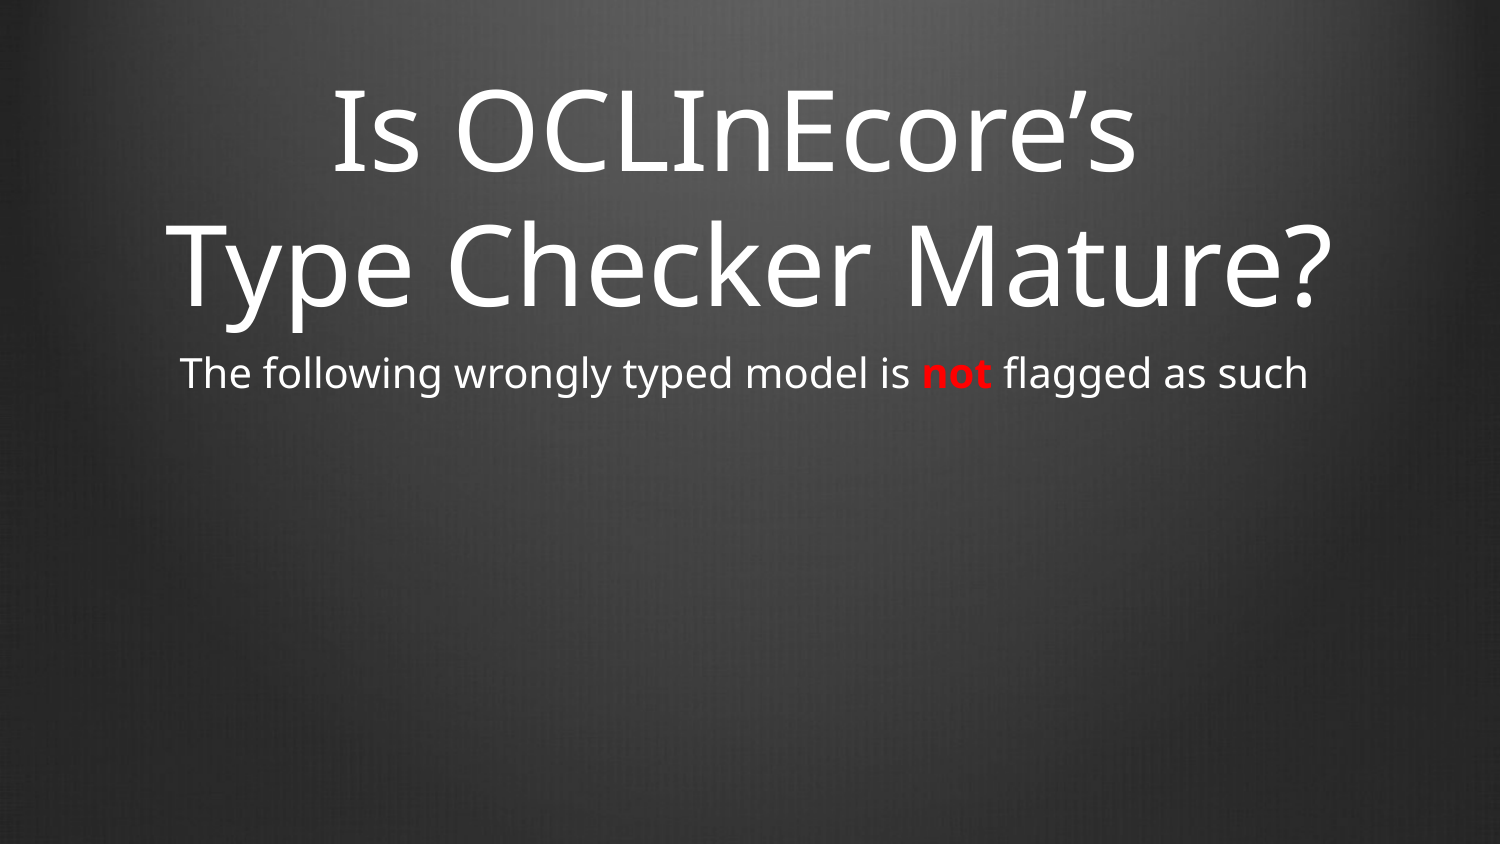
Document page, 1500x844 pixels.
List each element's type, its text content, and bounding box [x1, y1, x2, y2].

title Is OCLInEcore’s Type Checker Mature? [112, 121, 1388, 337]
list The following wrongly typed model is not flagged as such [112, 339, 1388, 497]
